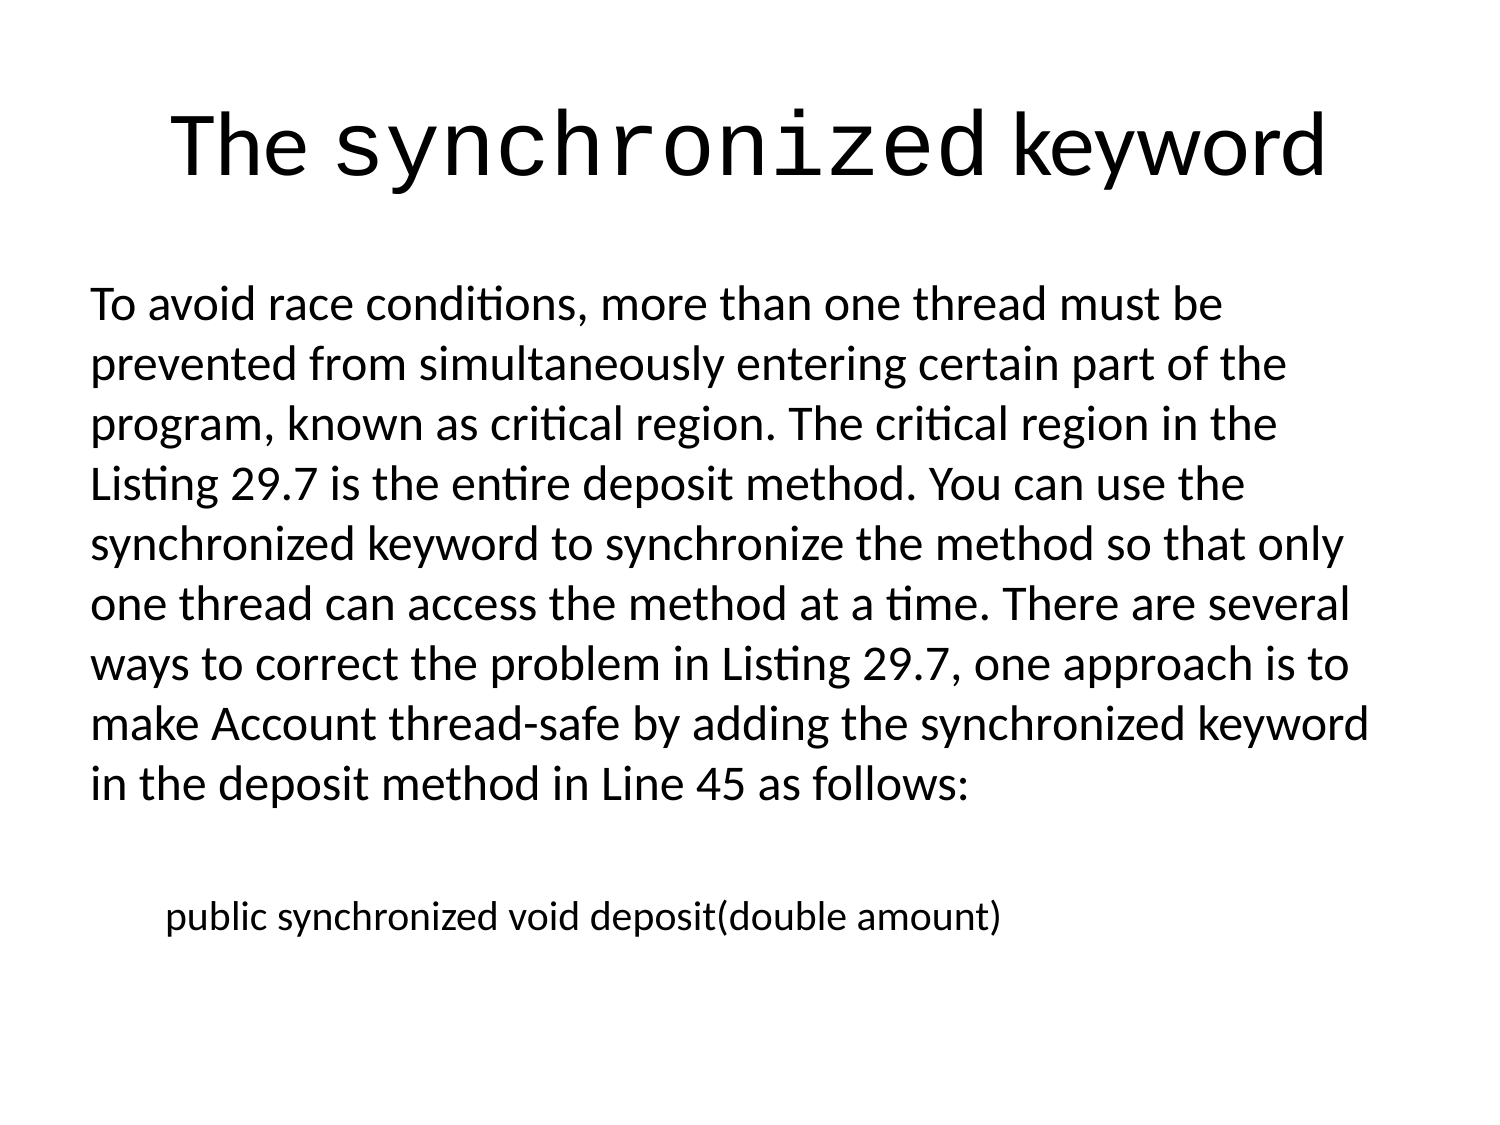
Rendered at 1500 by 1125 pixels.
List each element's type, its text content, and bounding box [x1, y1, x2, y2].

title The synchronized keyword [75, 45, 1425, 233]
list To avoid race conditions, more than one thread must be prevented from simultaneously entering certain part of the program, known as critical region. The critical region in the Listing 29.7 is the entire deposit method. You can use the synchronized keyword to synchronize the method so that only one thread can access the method at a time. There are several ways to correct the problem in Listing 29.7, one approach is to make Account thread-safe by adding the synchronized keyword in the deposit method in Line 45 as follows: public synchronized void deposit(double amount) [75, 262, 1425, 1005]
